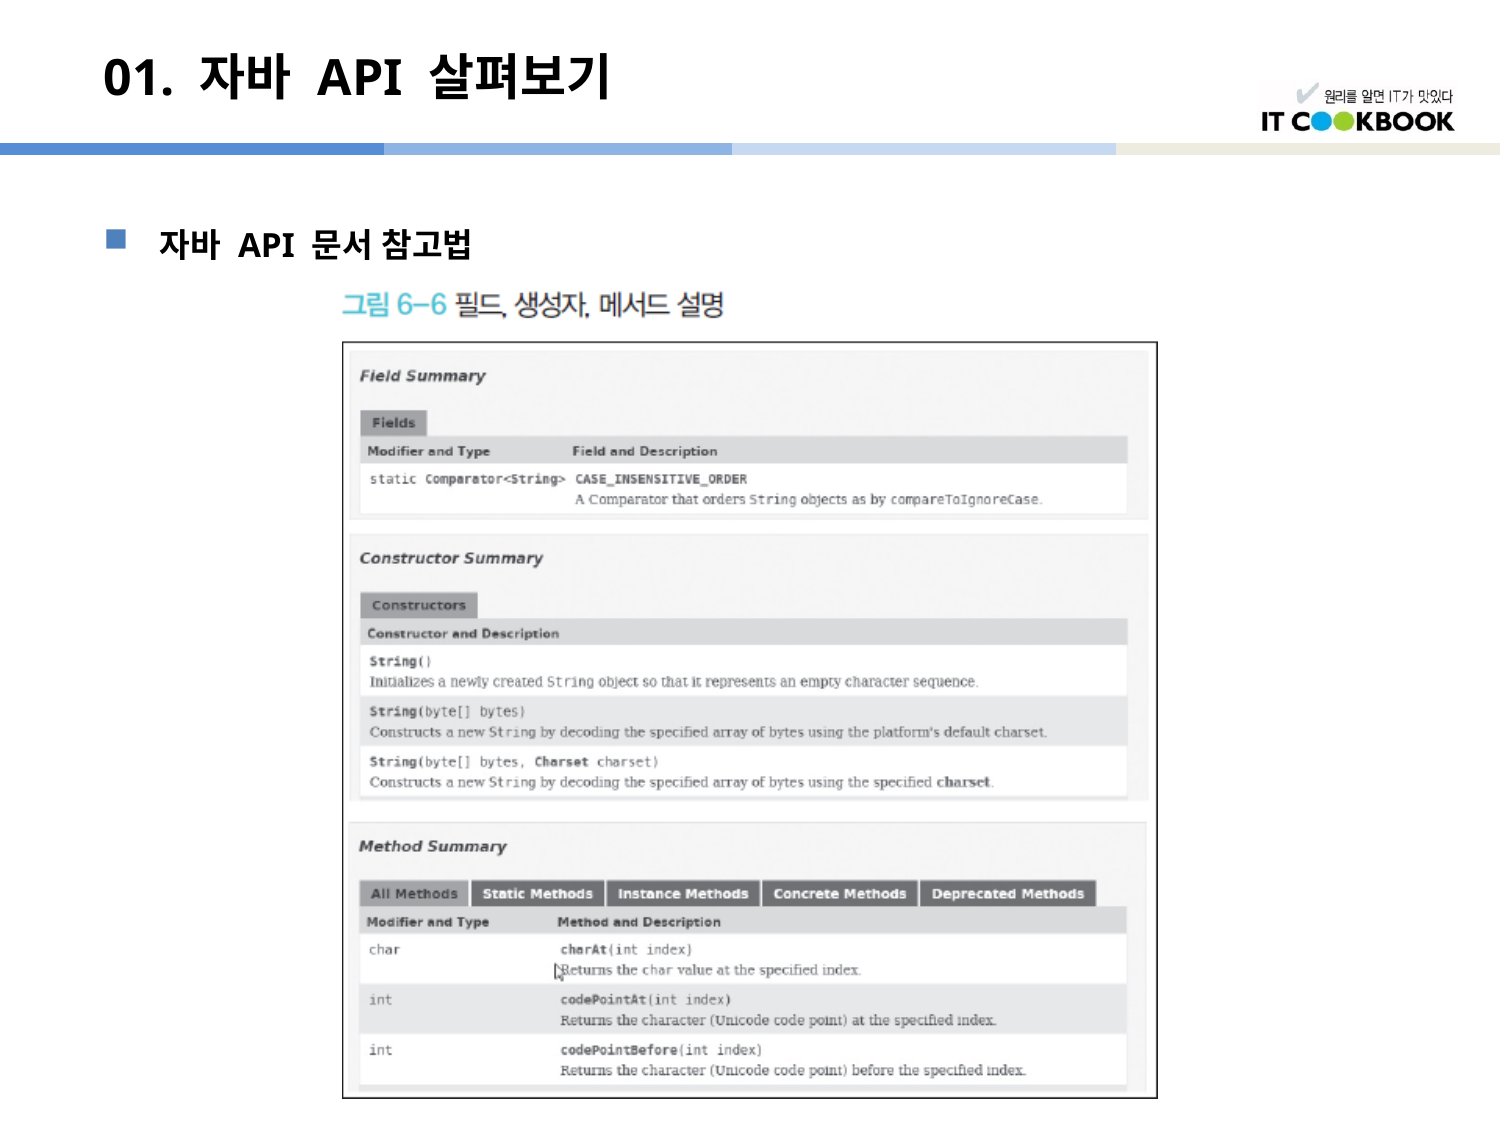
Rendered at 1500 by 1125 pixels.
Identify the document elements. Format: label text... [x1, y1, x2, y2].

picture [1257, 79, 1458, 133]
list 자바 API 문서 참고법 [88, 196, 1436, 386]
picture [341, 290, 1158, 1099]
title 01. 자바 API 살펴보기 [88, 30, 1211, 121]
